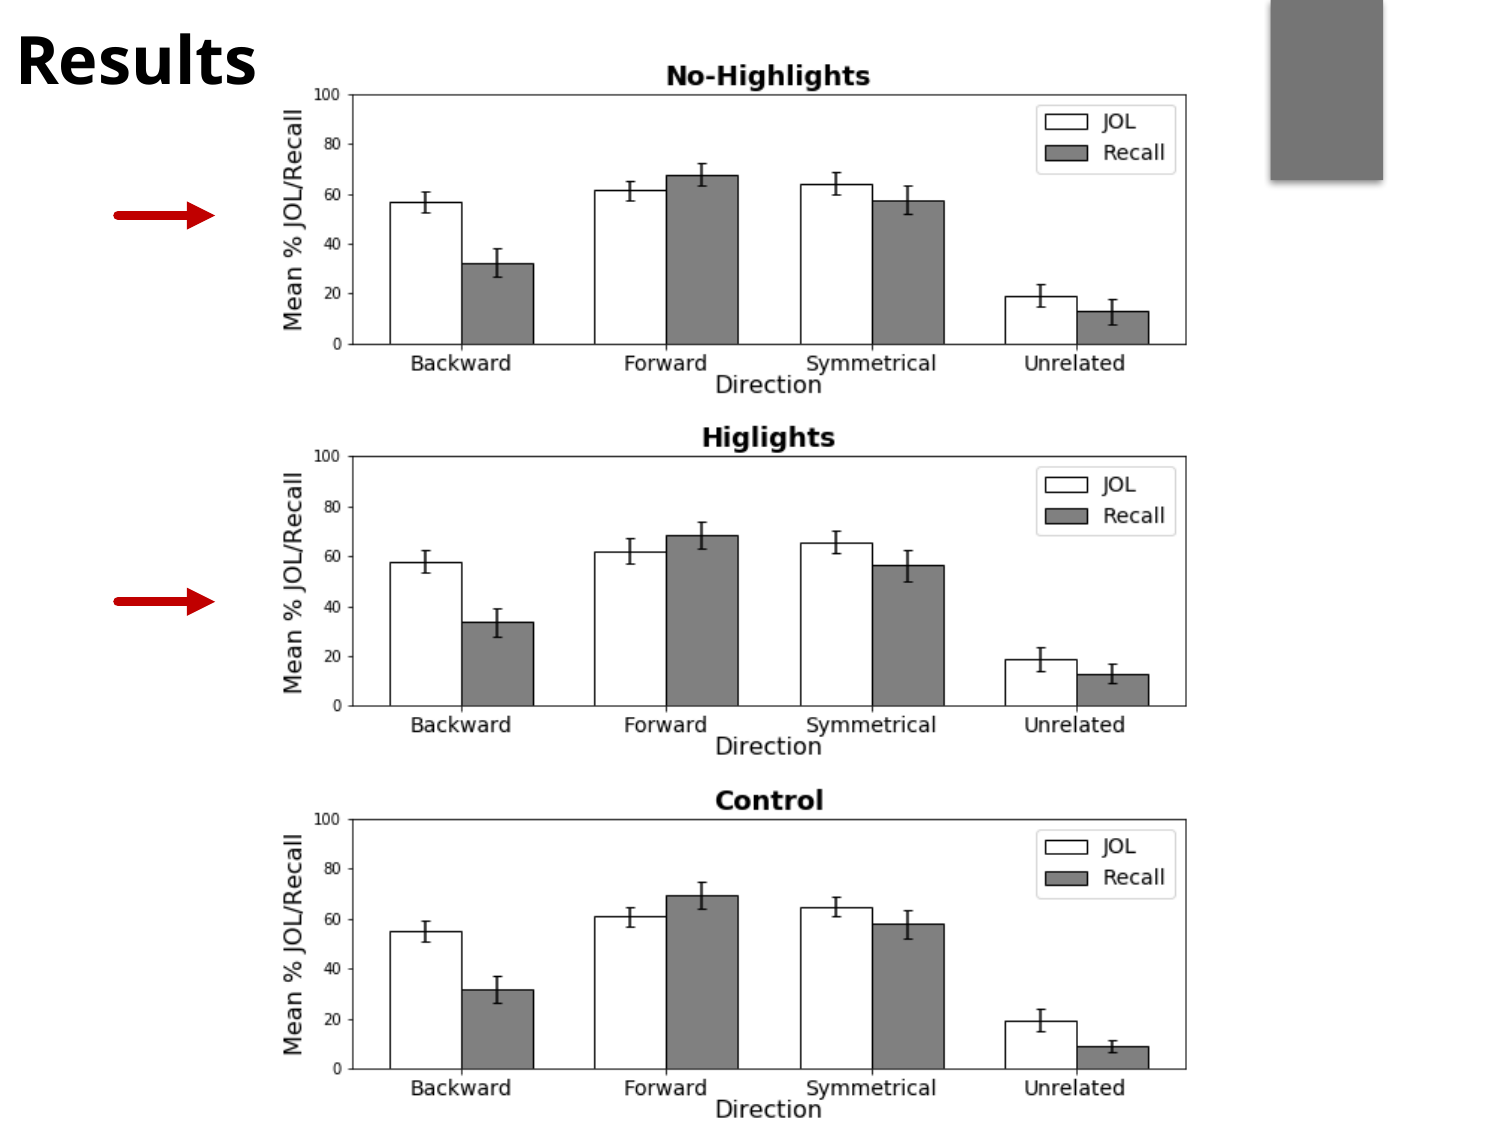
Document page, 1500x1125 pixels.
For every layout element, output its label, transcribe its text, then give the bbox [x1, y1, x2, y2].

picture [267, 43, 1195, 1125]
title Results [0, 0, 1041, 117]
